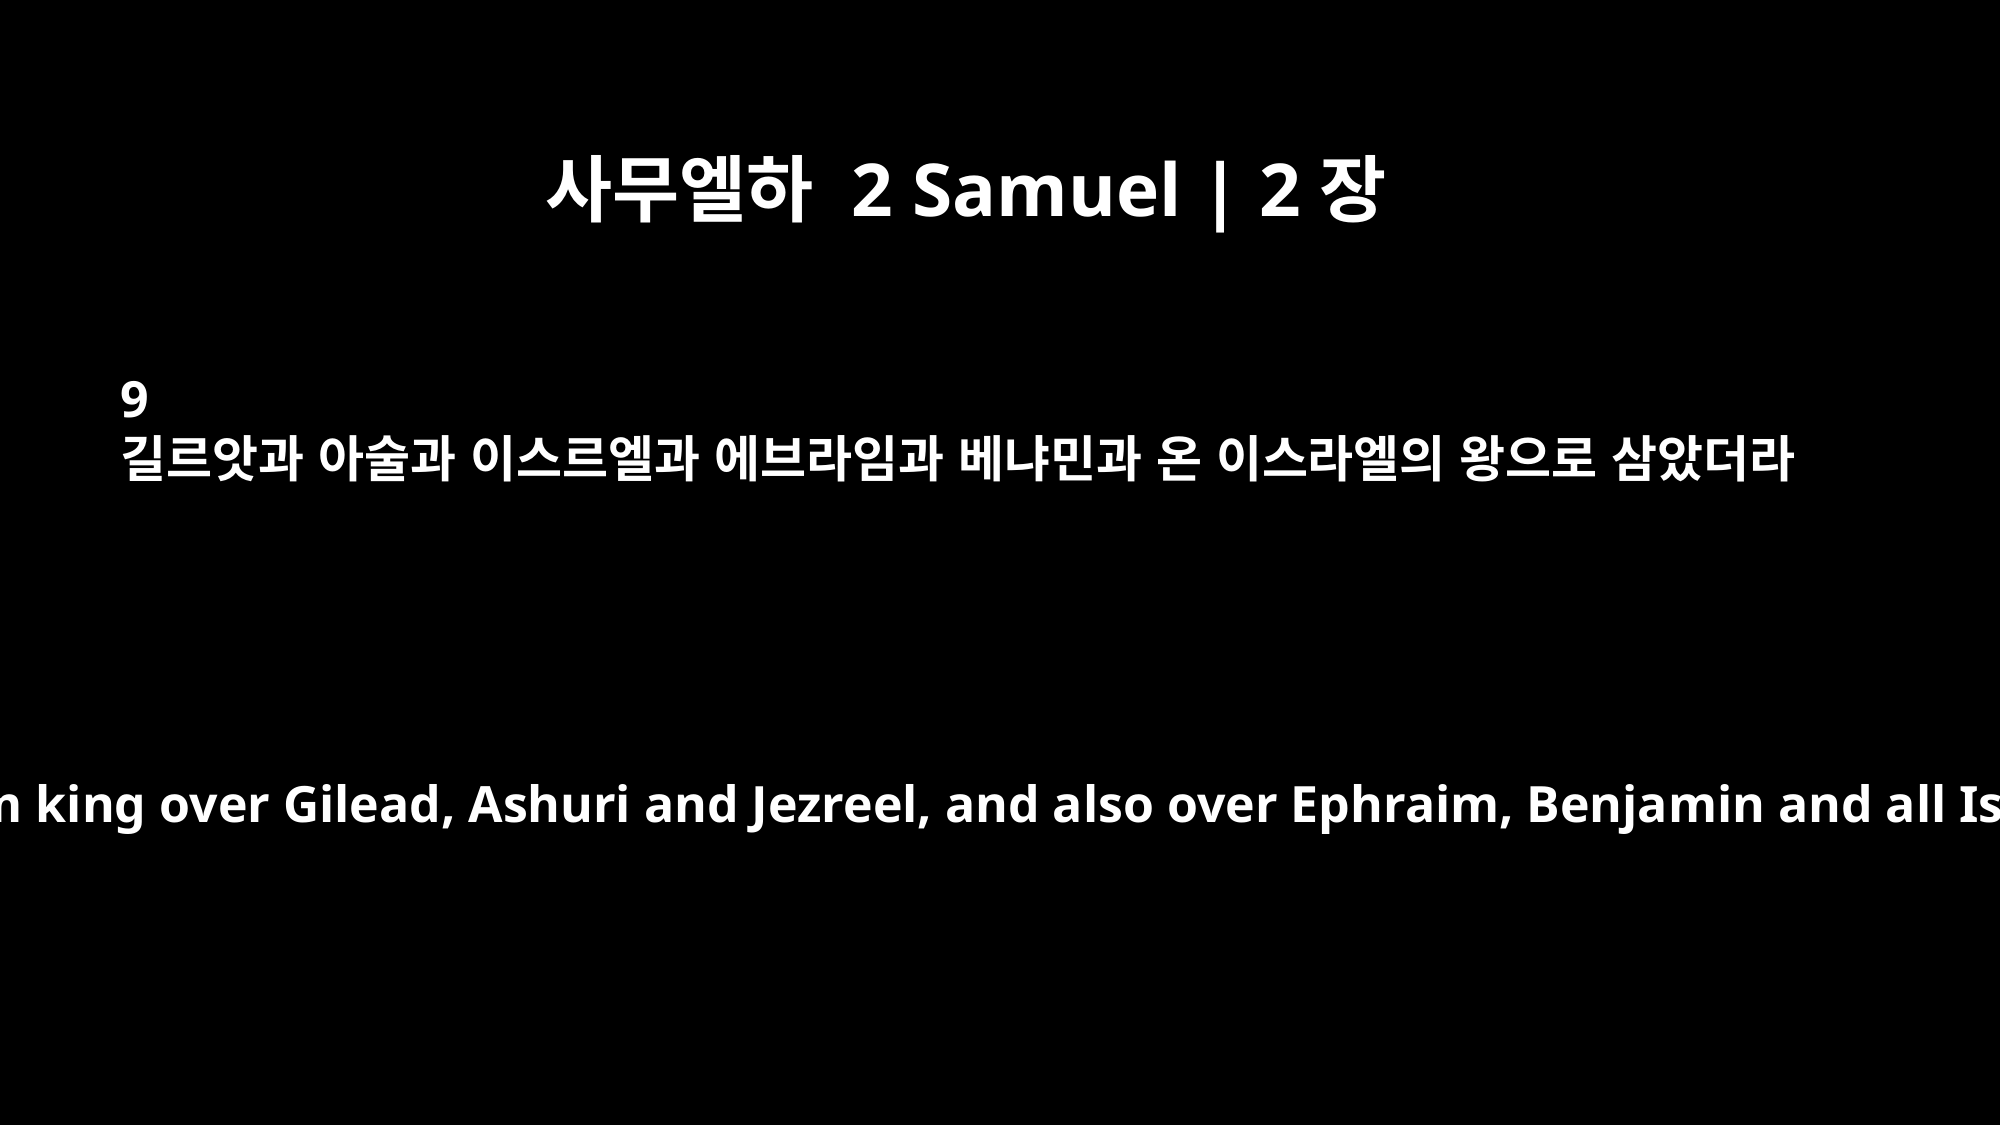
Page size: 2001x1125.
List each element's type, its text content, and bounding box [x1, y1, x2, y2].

text_box 9 길르앗과 아술과 이스르엘과 에브라임과 베냐민과 온 이스라엘의 왕으로 삼았더라 [105, 359, 1812, 495]
text_box 사무엘하 2 Samuel | 2장 [530, 136, 1402, 239]
text_box He made him king over Gilead, Ashuri and Jezreel, and also over Ephraim, Benjamin and all Israel. [0, 764, 2000, 840]
